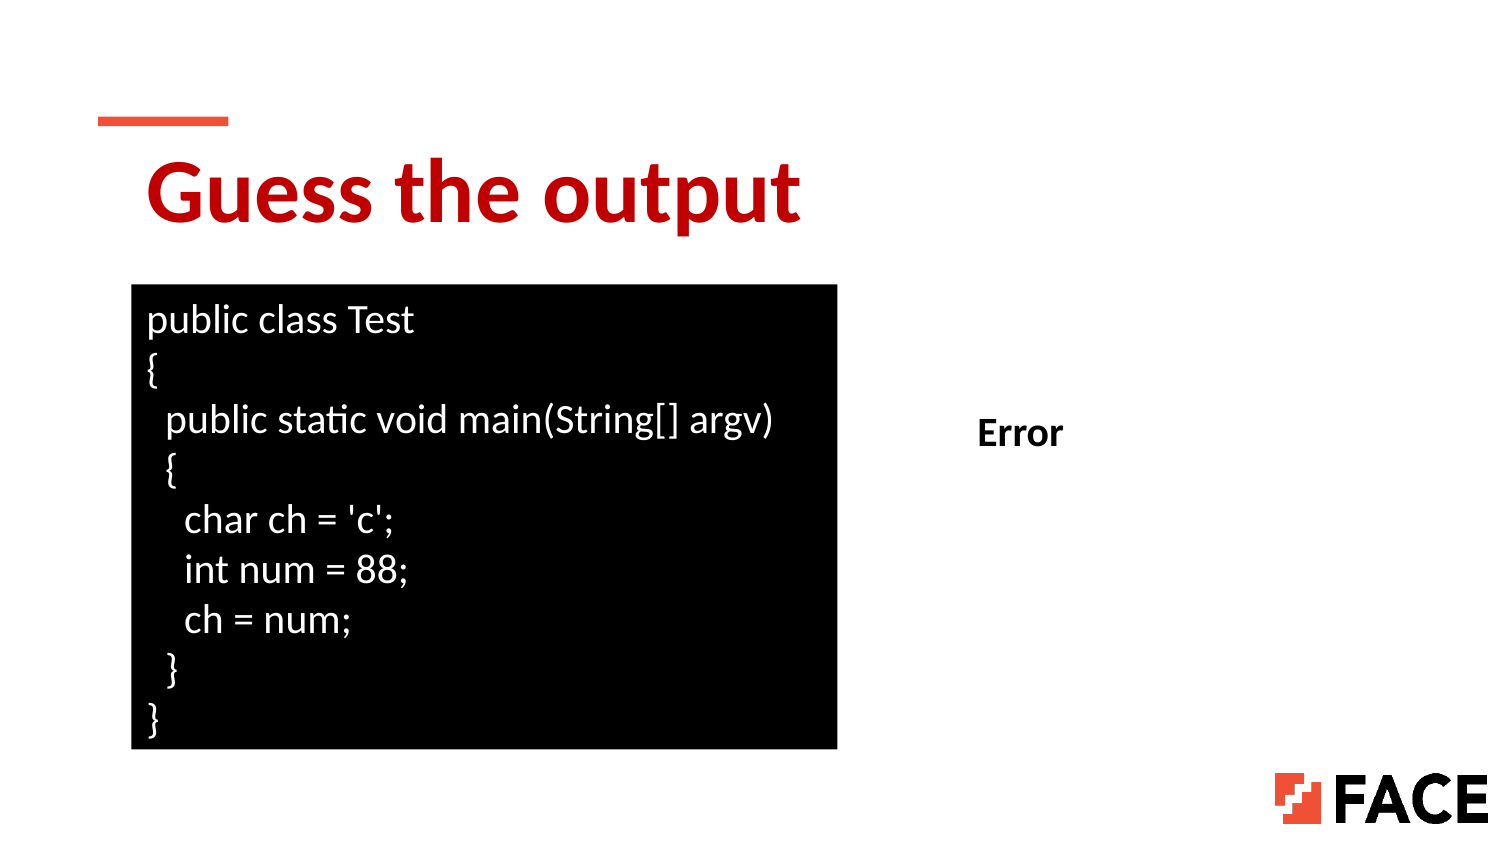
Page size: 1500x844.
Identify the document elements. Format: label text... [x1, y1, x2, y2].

text_box Error [962, 396, 1081, 462]
text_box public class Test { public static void main(String[] argv) { char ch = 'c'; int num = 88; ch = num; } } [131, 284, 838, 750]
title Guess the output [112, 131, 838, 250]
picture [1275, 773, 1488, 824]
